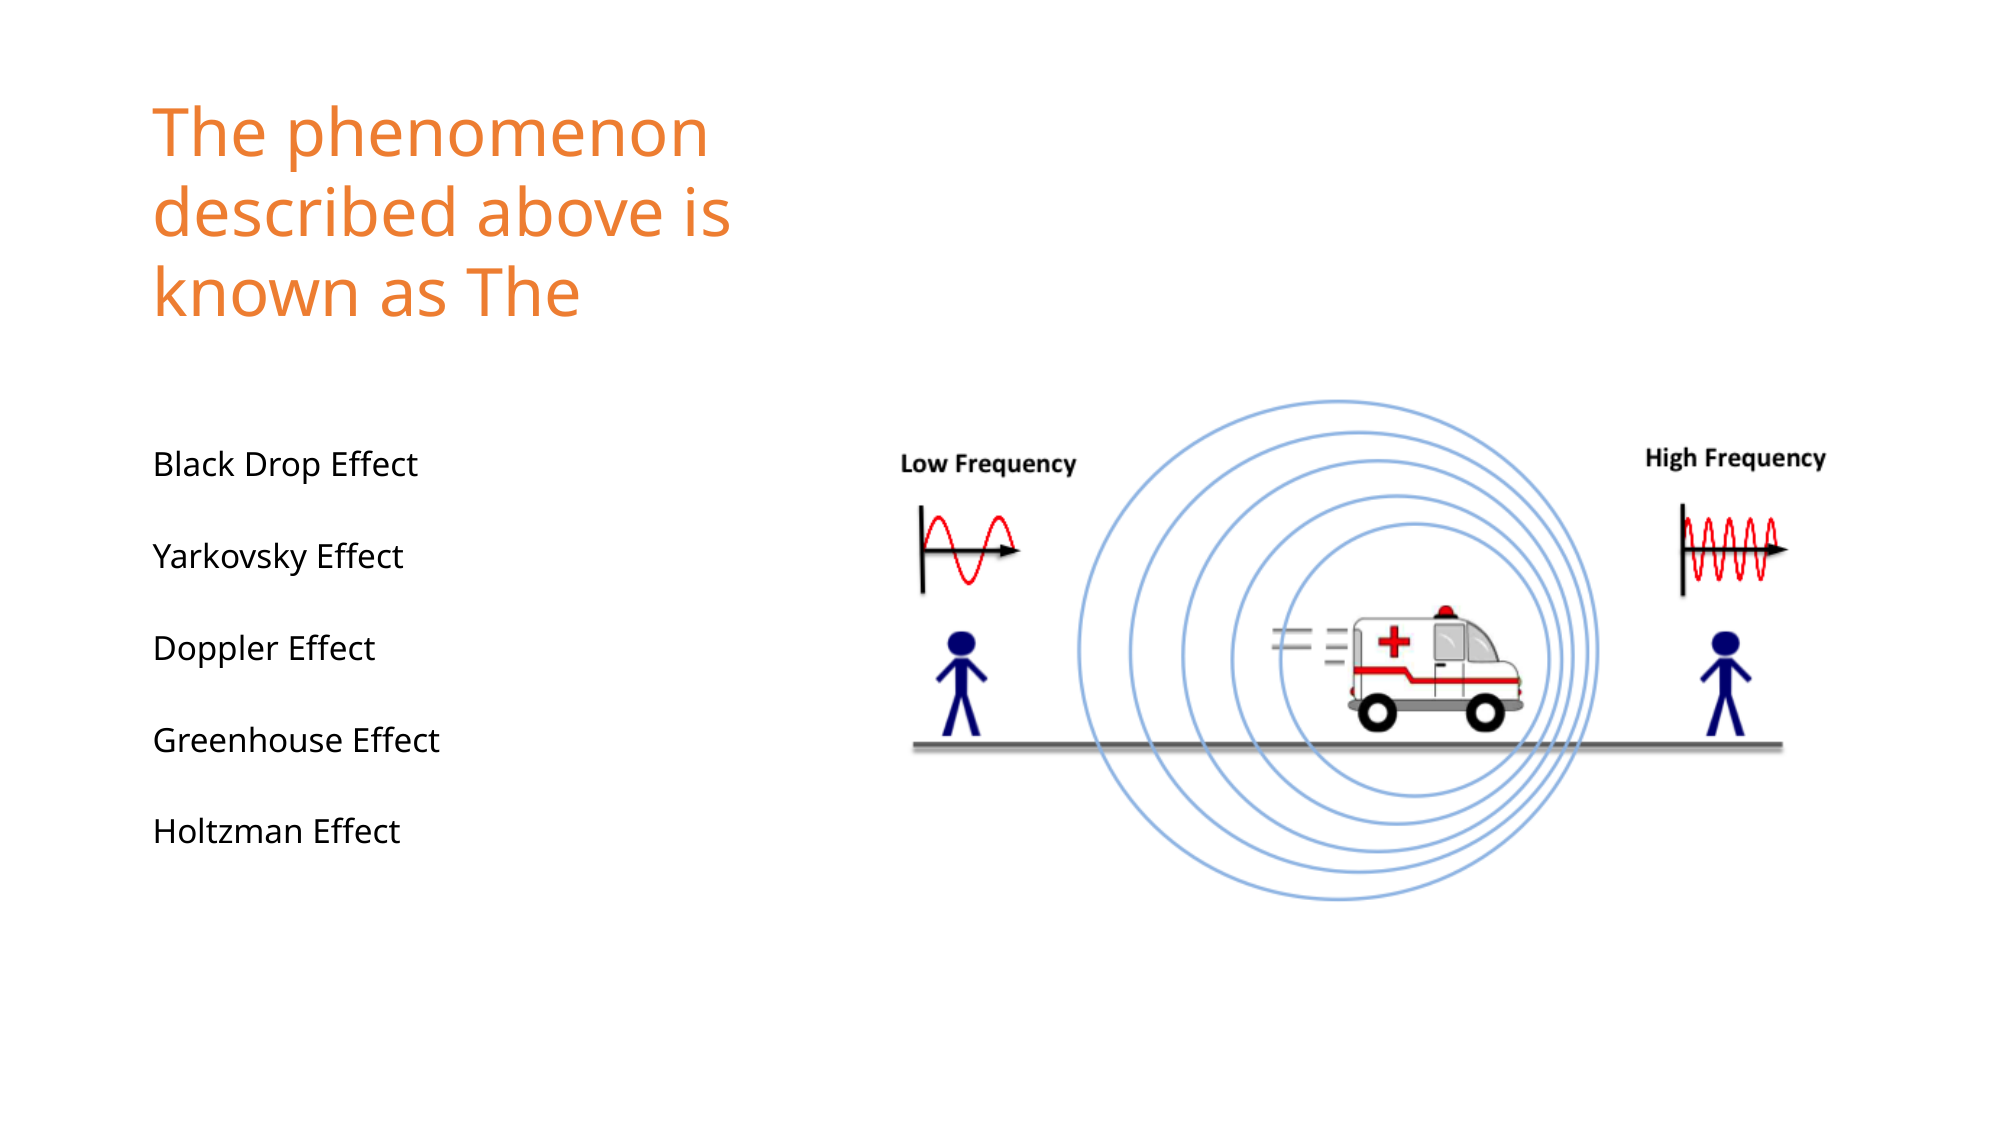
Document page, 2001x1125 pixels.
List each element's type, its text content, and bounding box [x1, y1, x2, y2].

picture [850, 344, 1863, 942]
list Black Drop Effect Yarkovsky Effect Doppler Effect Greenhouse Effect Holtzman Effect [137, 344, 783, 962]
title The phenomenon described above is known as The [137, 75, 783, 338]
